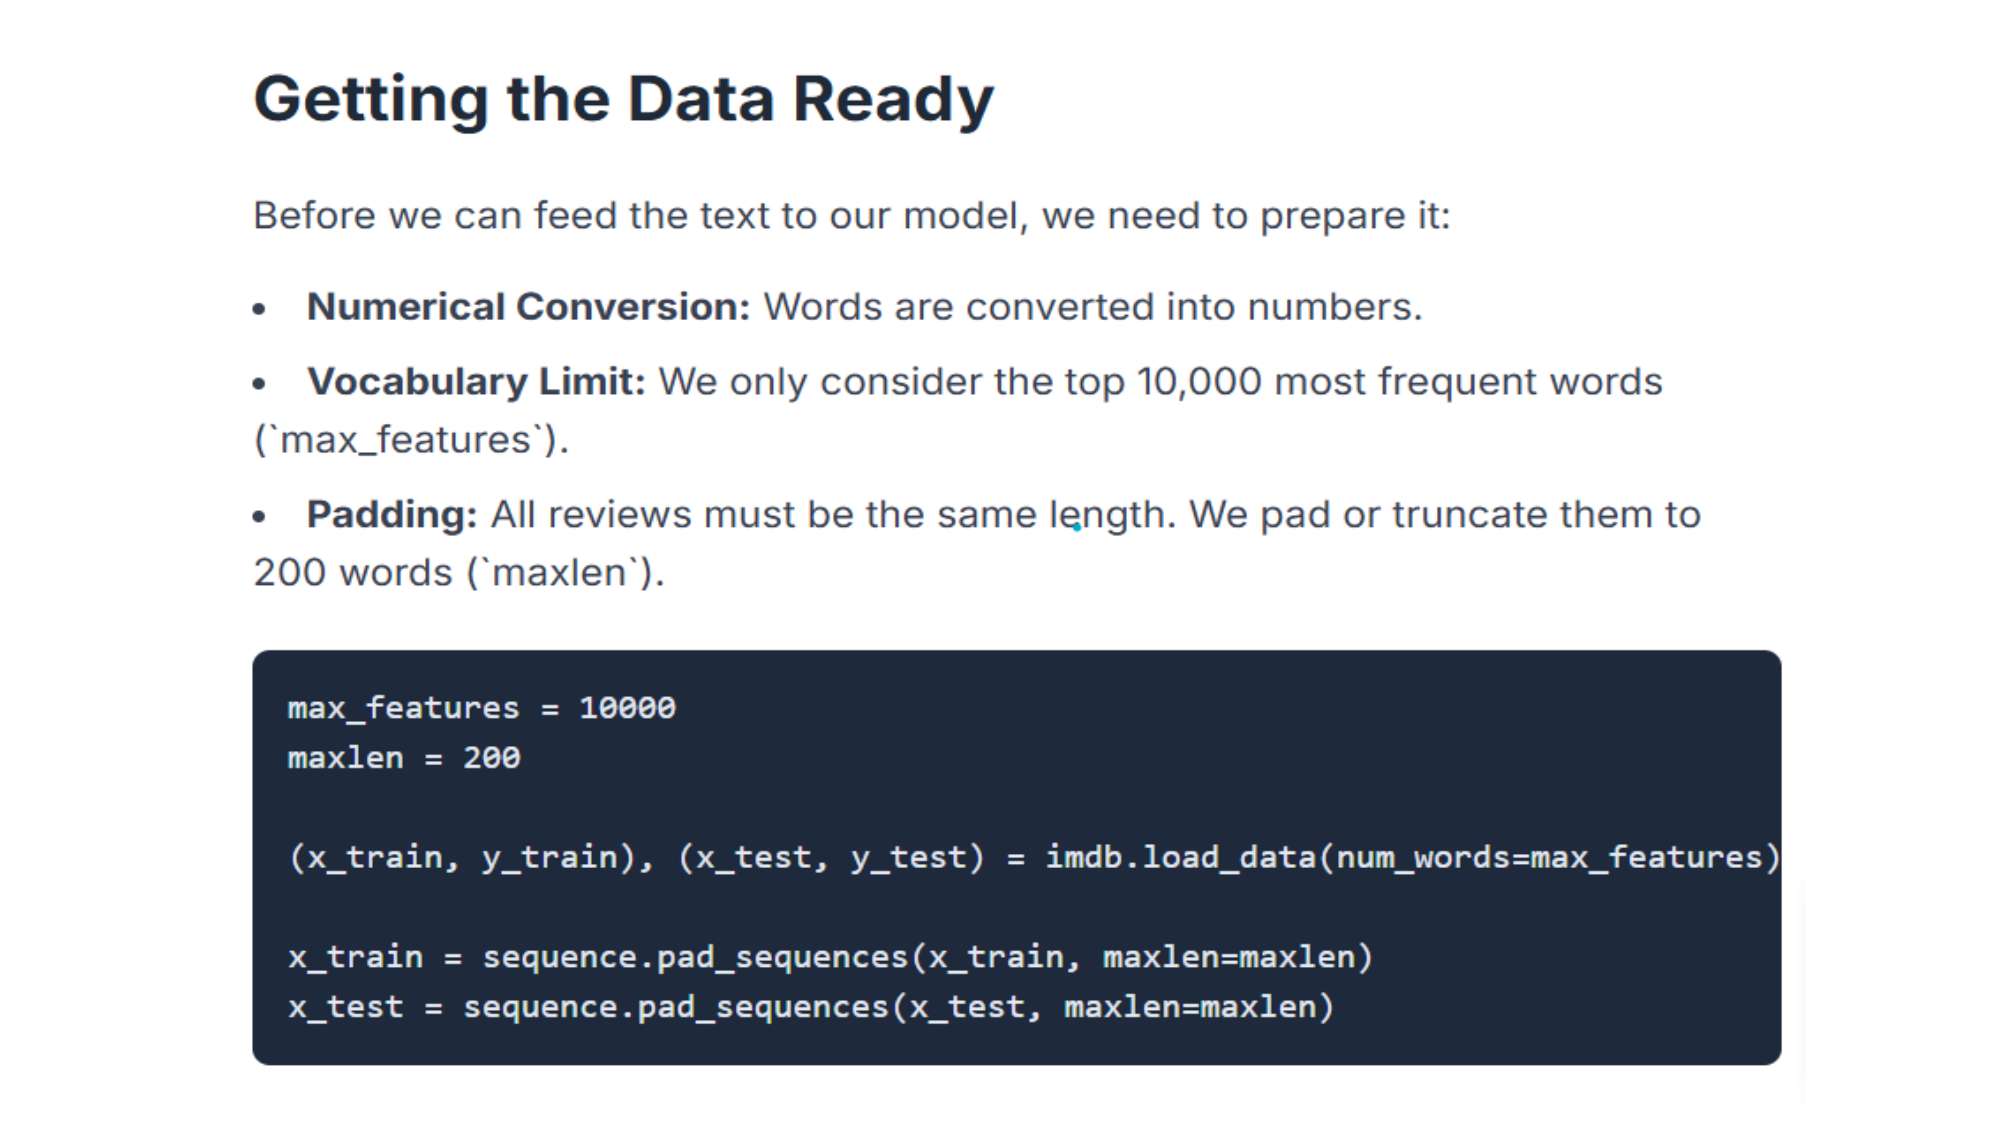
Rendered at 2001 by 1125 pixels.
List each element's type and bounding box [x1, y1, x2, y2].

picture [214, 51, 1805, 1125]
